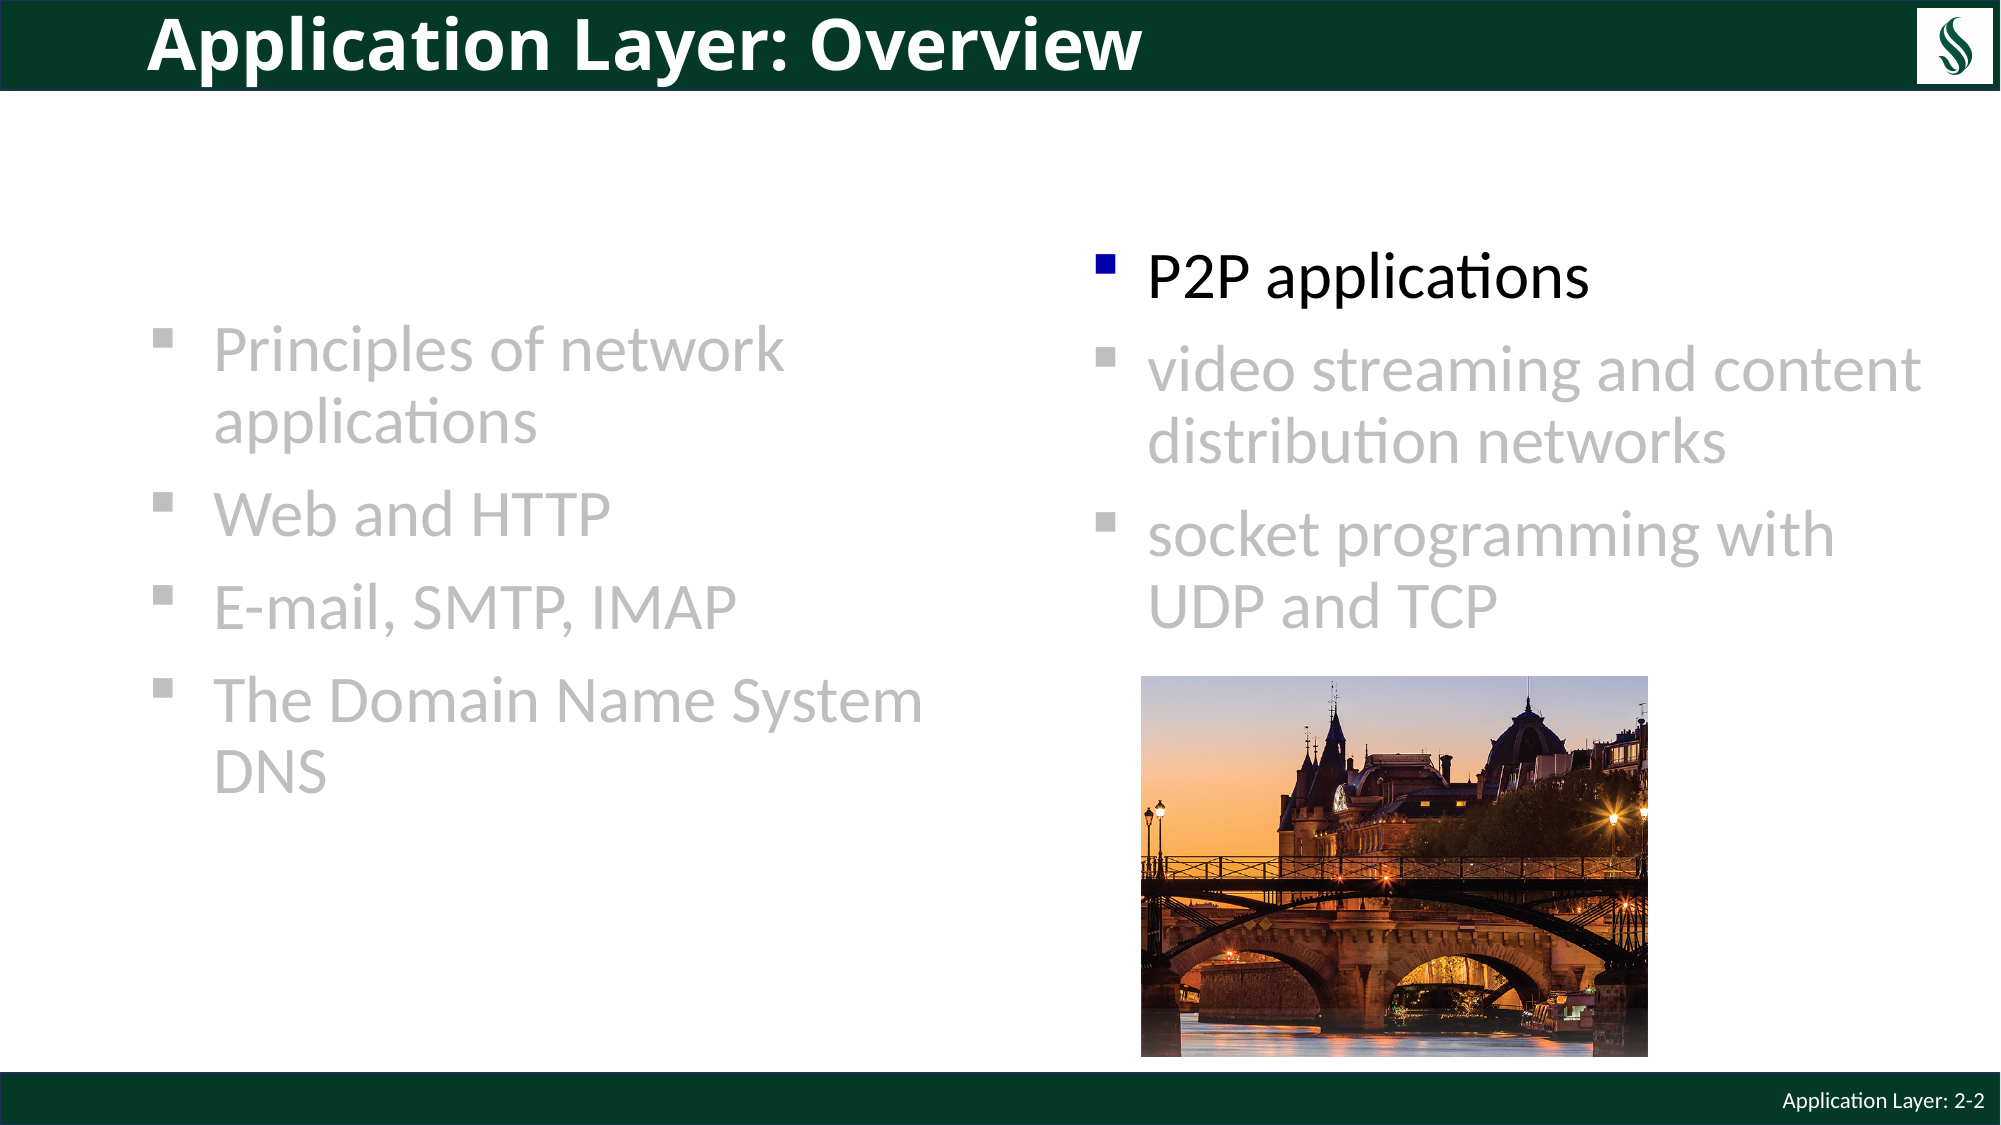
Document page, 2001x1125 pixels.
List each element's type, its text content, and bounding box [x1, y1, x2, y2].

slide_number Application Layer: 2-2 [1550, 1072, 2000, 1125]
text_box P2P applications video streaming and content distribution networks socket programming with UDP and TCP [1075, 233, 1963, 1021]
picture [1917, 8, 1993, 84]
title Application Layer: Overview [132, 1, 1858, 94]
picture [1141, 676, 1648, 1057]
text_box Principles of network applications Web and HTTP E-mail, SMTP, IMAP The Domain Name System DNS [132, 306, 1004, 1021]
